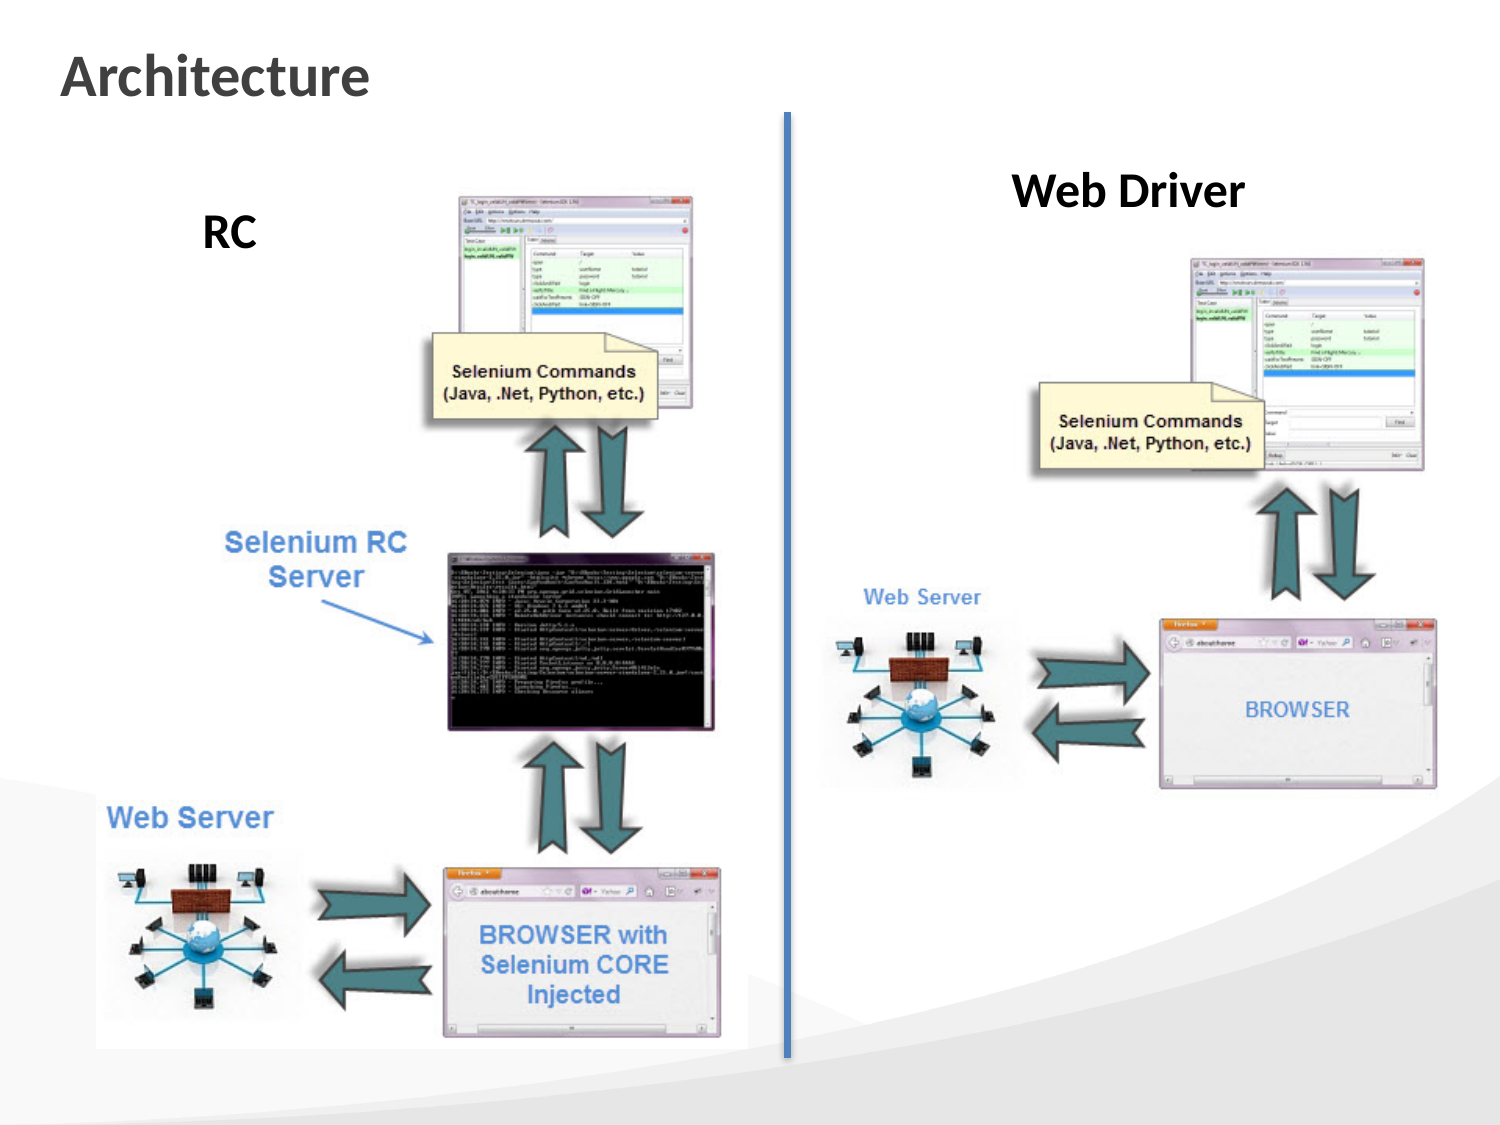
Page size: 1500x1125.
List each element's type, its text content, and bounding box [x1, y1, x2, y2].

text_box Web Driver [996, 149, 1262, 225]
title Architecture [45, 24, 1450, 120]
picture [0, 0, 1500, 1125]
